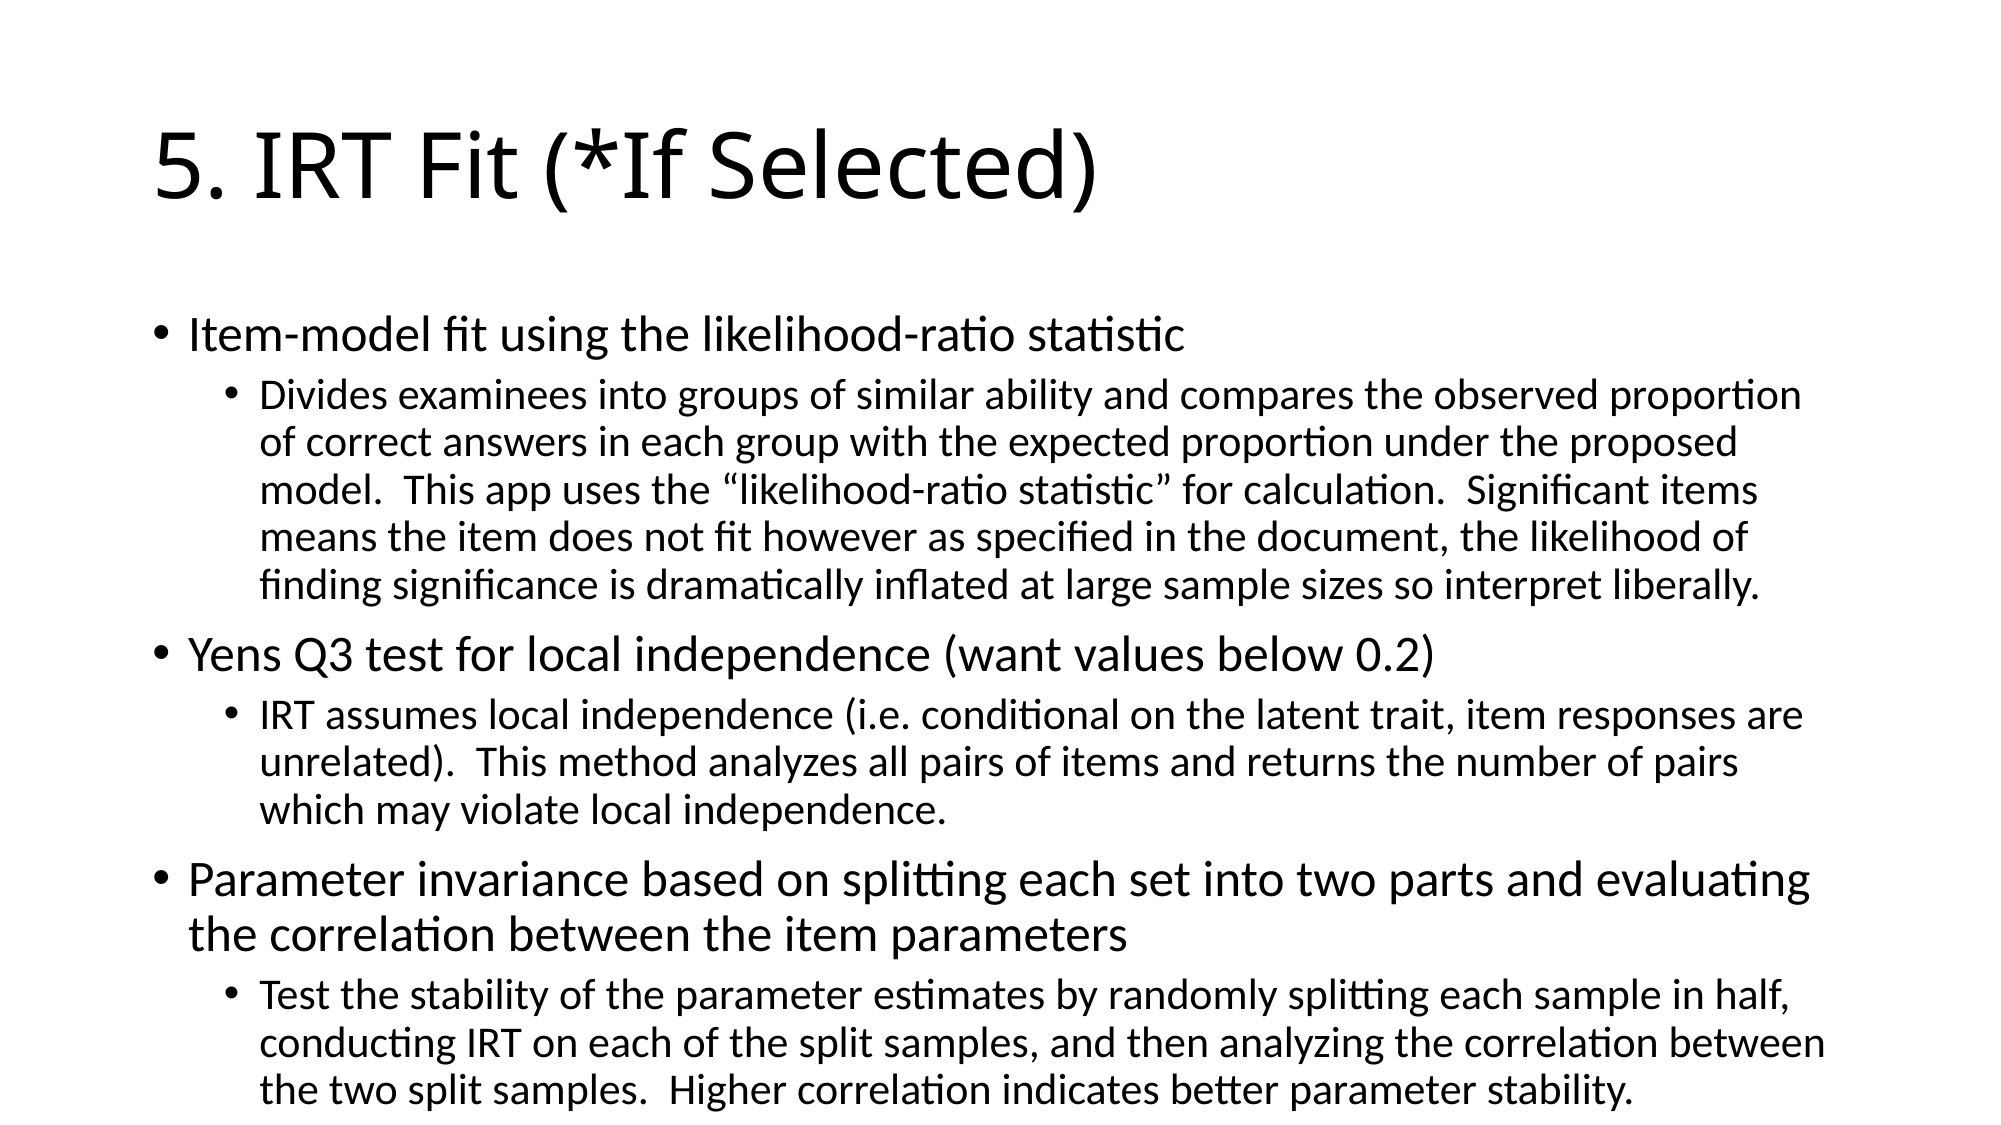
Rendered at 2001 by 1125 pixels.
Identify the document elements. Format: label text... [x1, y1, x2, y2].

title 5. IRT Fit (*If Selected) [137, 59, 1863, 278]
list Item-model fit using the likelihood-ratio statistic Divides examinees into groups of similar ability and compares the observed proportion of correct answers in each group with the expected proportion under the proposed model. This app uses the “likelihood-ratio statistic” for calculation. Significant items means the item does not fit however as specified in the document, the likelihood of finding significance is dramatically inflated at large sample sizes so interpret liberally. Yens Q3 test for local independence (want values below 0.2) IRT assumes local independence (i.e. conditional on the latent trait, item responses are unrelated). This method analyzes all pairs of items and returns the number of pairs which may violate local independence. Parameter invariance based on splitting each set into two parts and evaluating the correlation between the item parameters Test the stability of the parameter estimates by randomly splitting each sample in half, conducting IRT on each of the split samples, and then analyzing the correlation between the two split samples. Higher correlation indicates better parameter stability. [137, 299, 1863, 1125]
